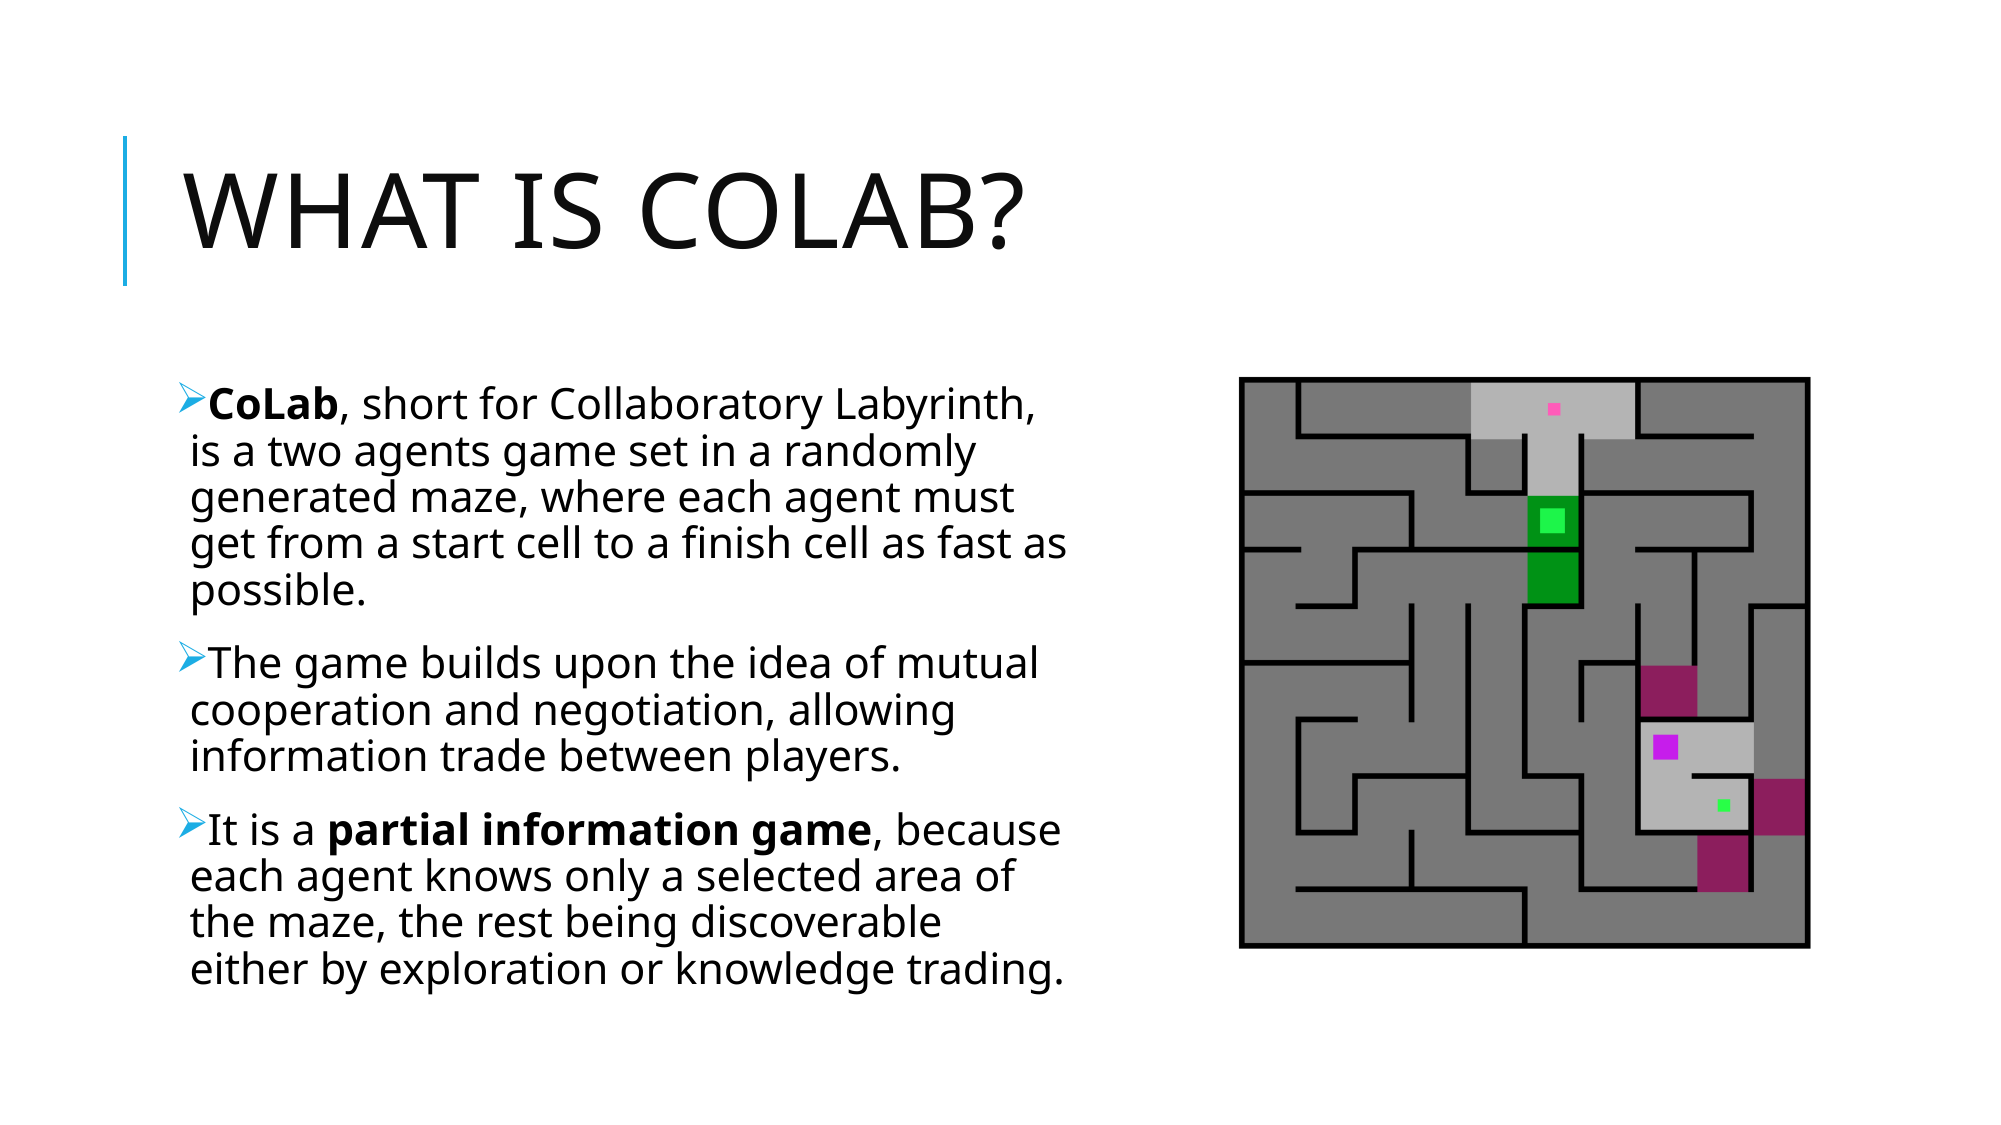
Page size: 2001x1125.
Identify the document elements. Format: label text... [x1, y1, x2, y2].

title What is Colab? [168, 96, 1763, 342]
picture [1230, 368, 1815, 952]
list CoLab, short for Collaboratory Labyrinth, is a two agents game set in a randomly generated maze, where each agent must get from a start cell to a finish cell as fast as possible. The game builds upon the idea of mutual cooperation and negotiation, allowing information trade between players. It is a partial information game, because each agent knows only a selected area of the maze, the rest being discoverable either by exploration or knowledge trading. [168, 375, 1081, 1035]
